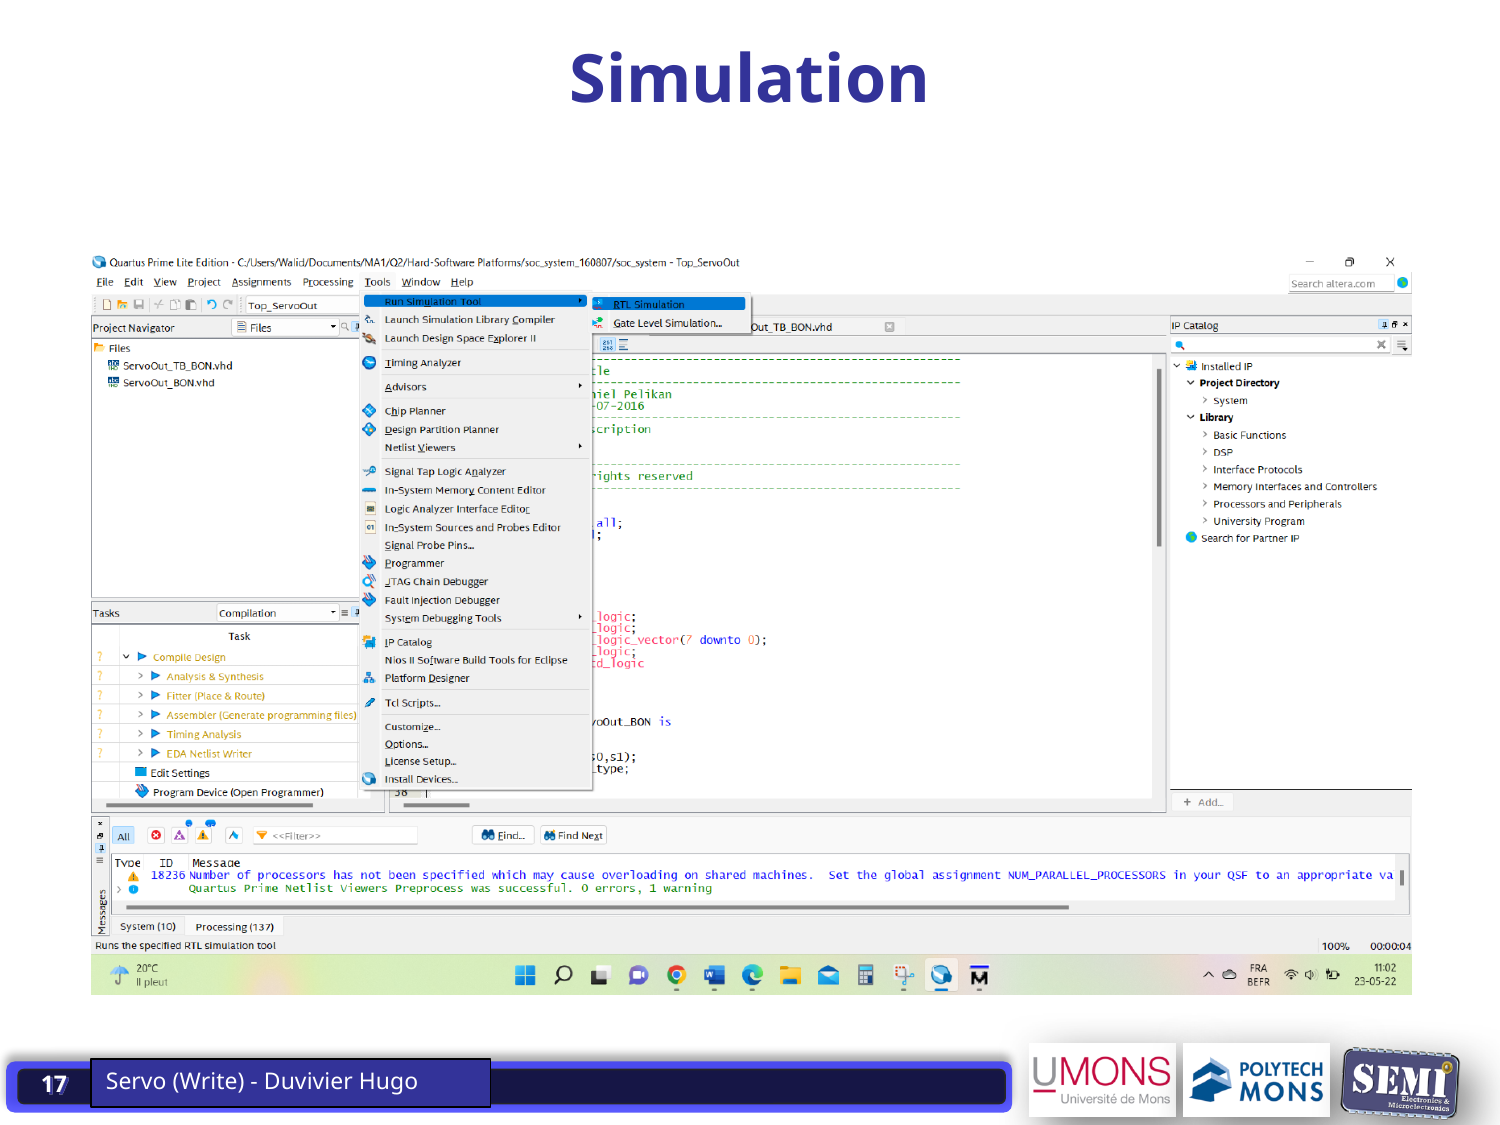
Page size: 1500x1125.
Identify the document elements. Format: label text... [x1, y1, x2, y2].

picture [1340, 1046, 1461, 1120]
text_box Servo (Write) - Duvivier Hugo [90, 1058, 491, 1108]
slide_number 17 [0, 1059, 111, 1111]
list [91, 252, 1412, 996]
title Simulation [74, 27, 1426, 216]
picture [1029, 1043, 1176, 1117]
picture [1183, 1043, 1330, 1117]
